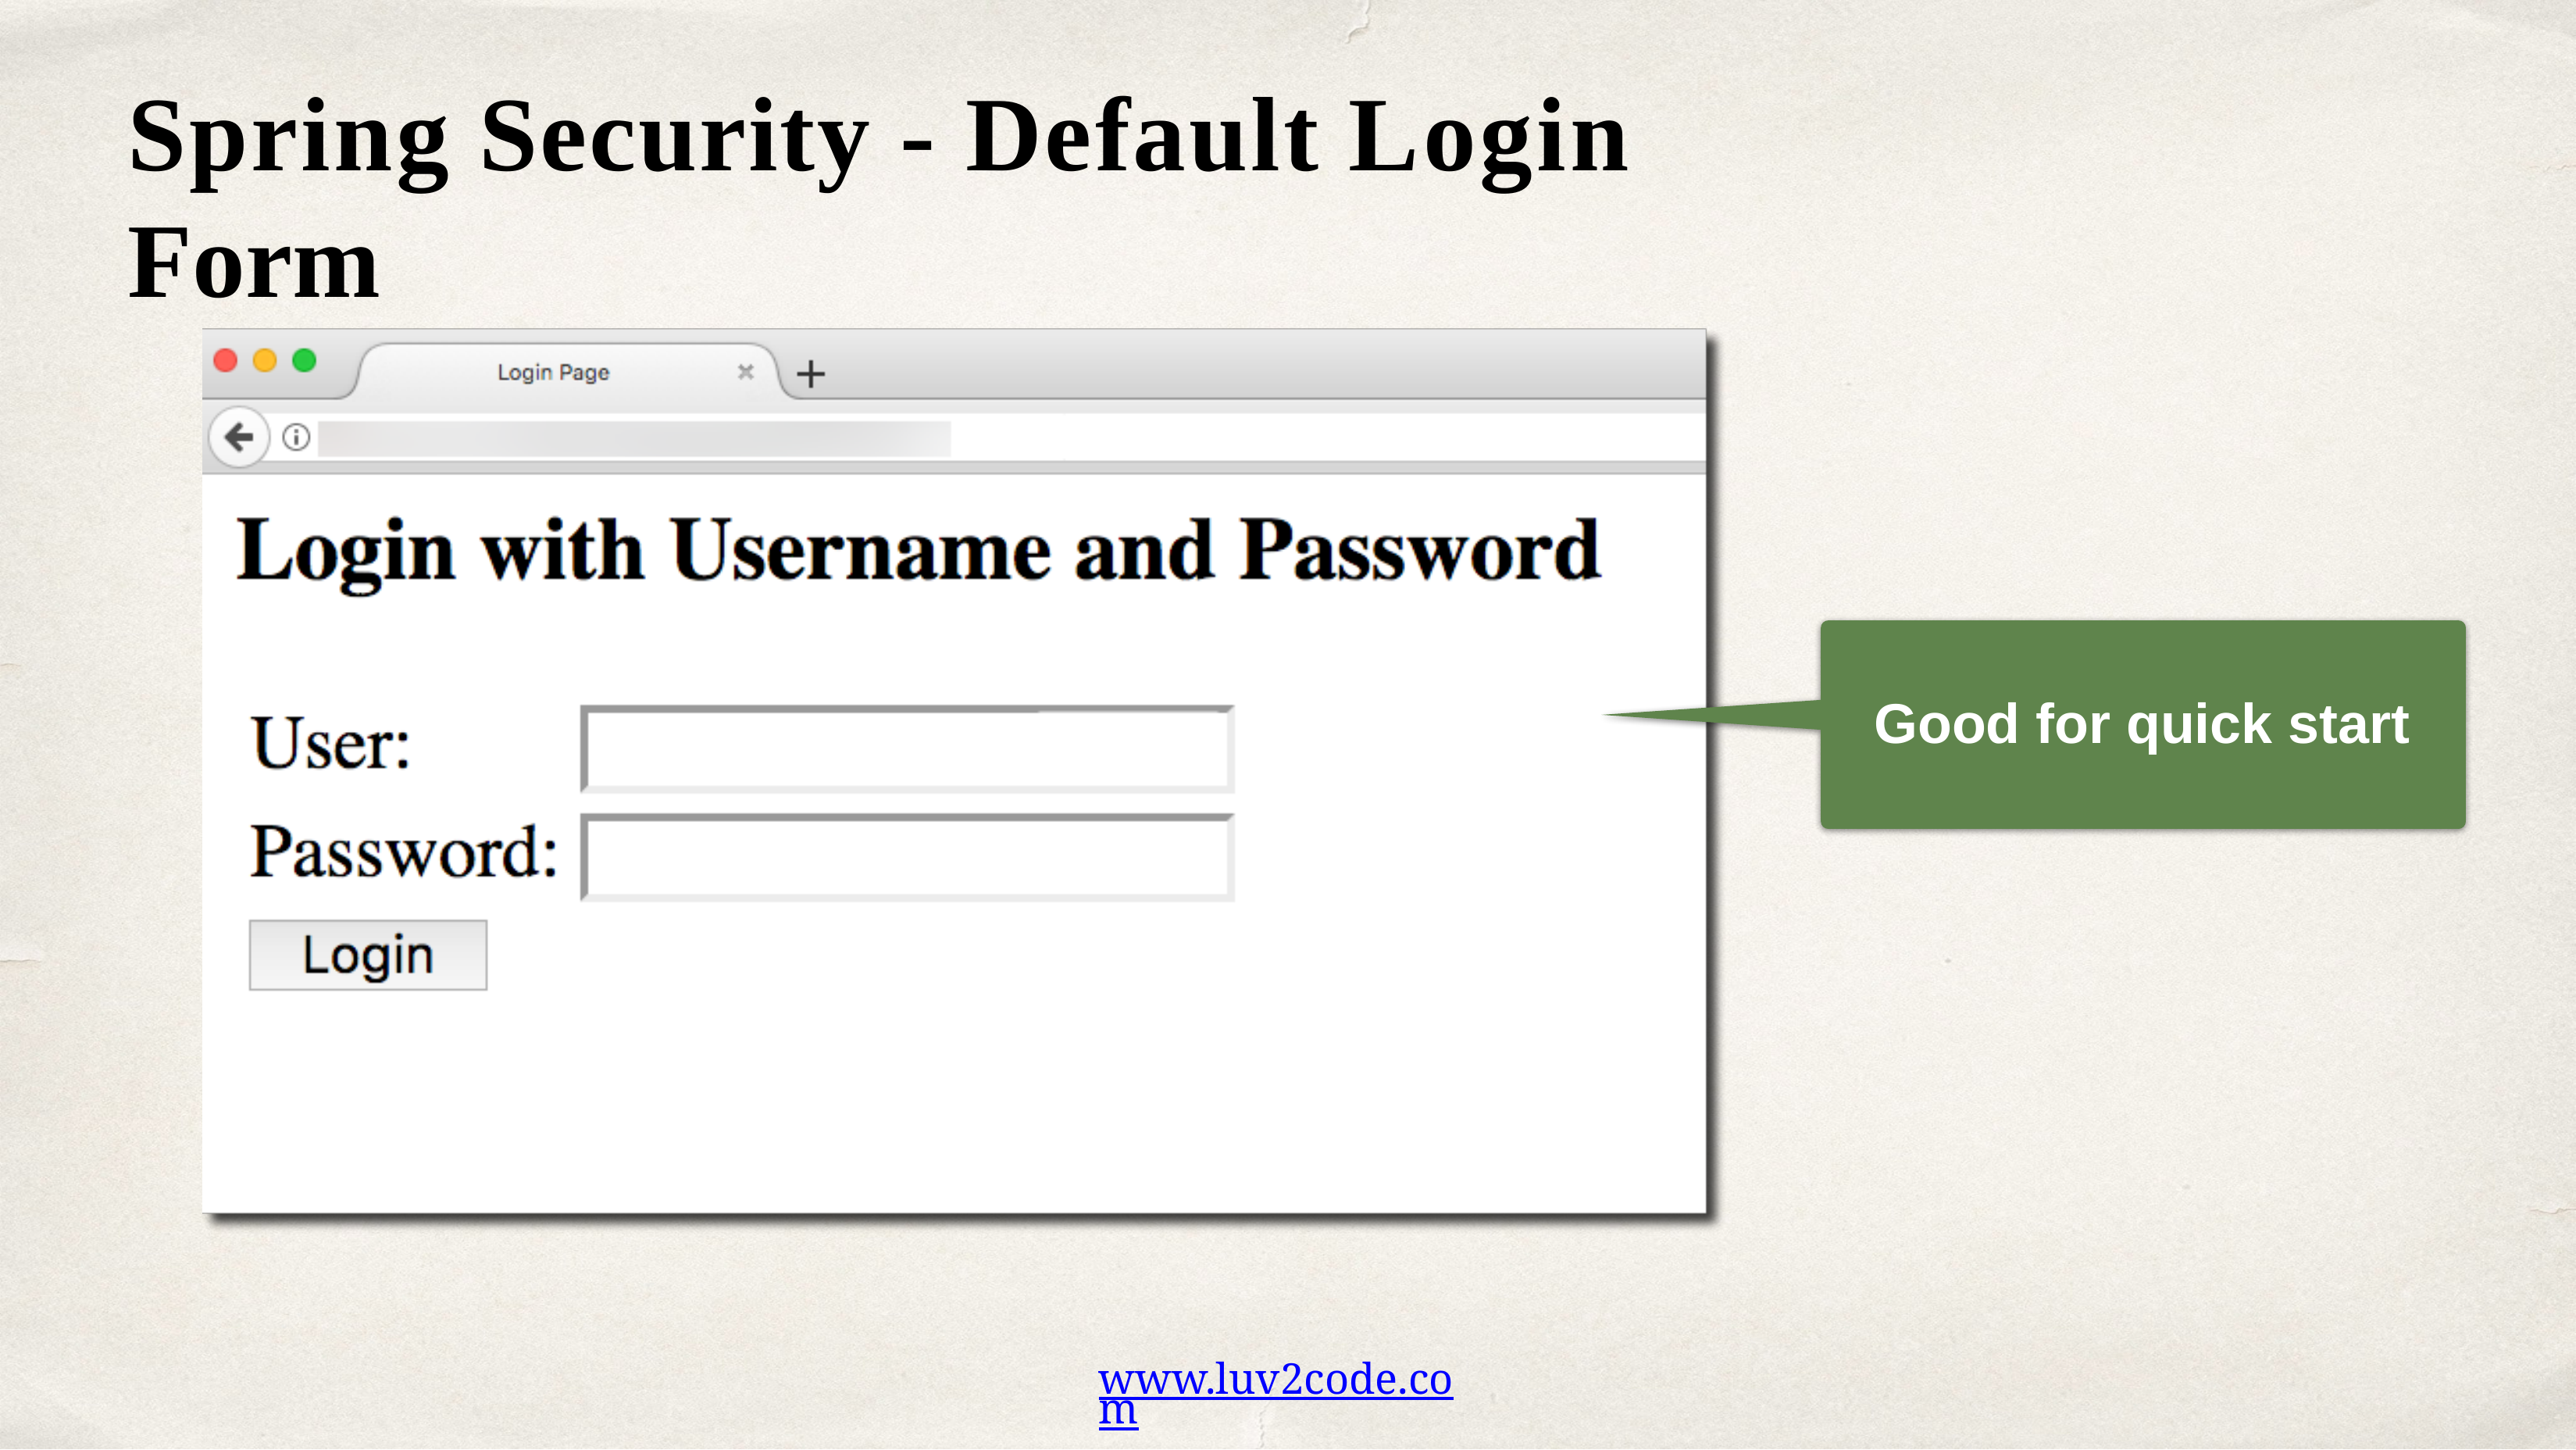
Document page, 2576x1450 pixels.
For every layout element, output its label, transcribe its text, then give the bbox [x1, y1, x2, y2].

picture [0, 0, 2576, 1449]
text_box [202, 327, 2473, 1234]
text_box www.luv2code.com [1097, 1363, 1479, 1410]
title Spring Security - Default Login Form [126, 62, 1912, 319]
